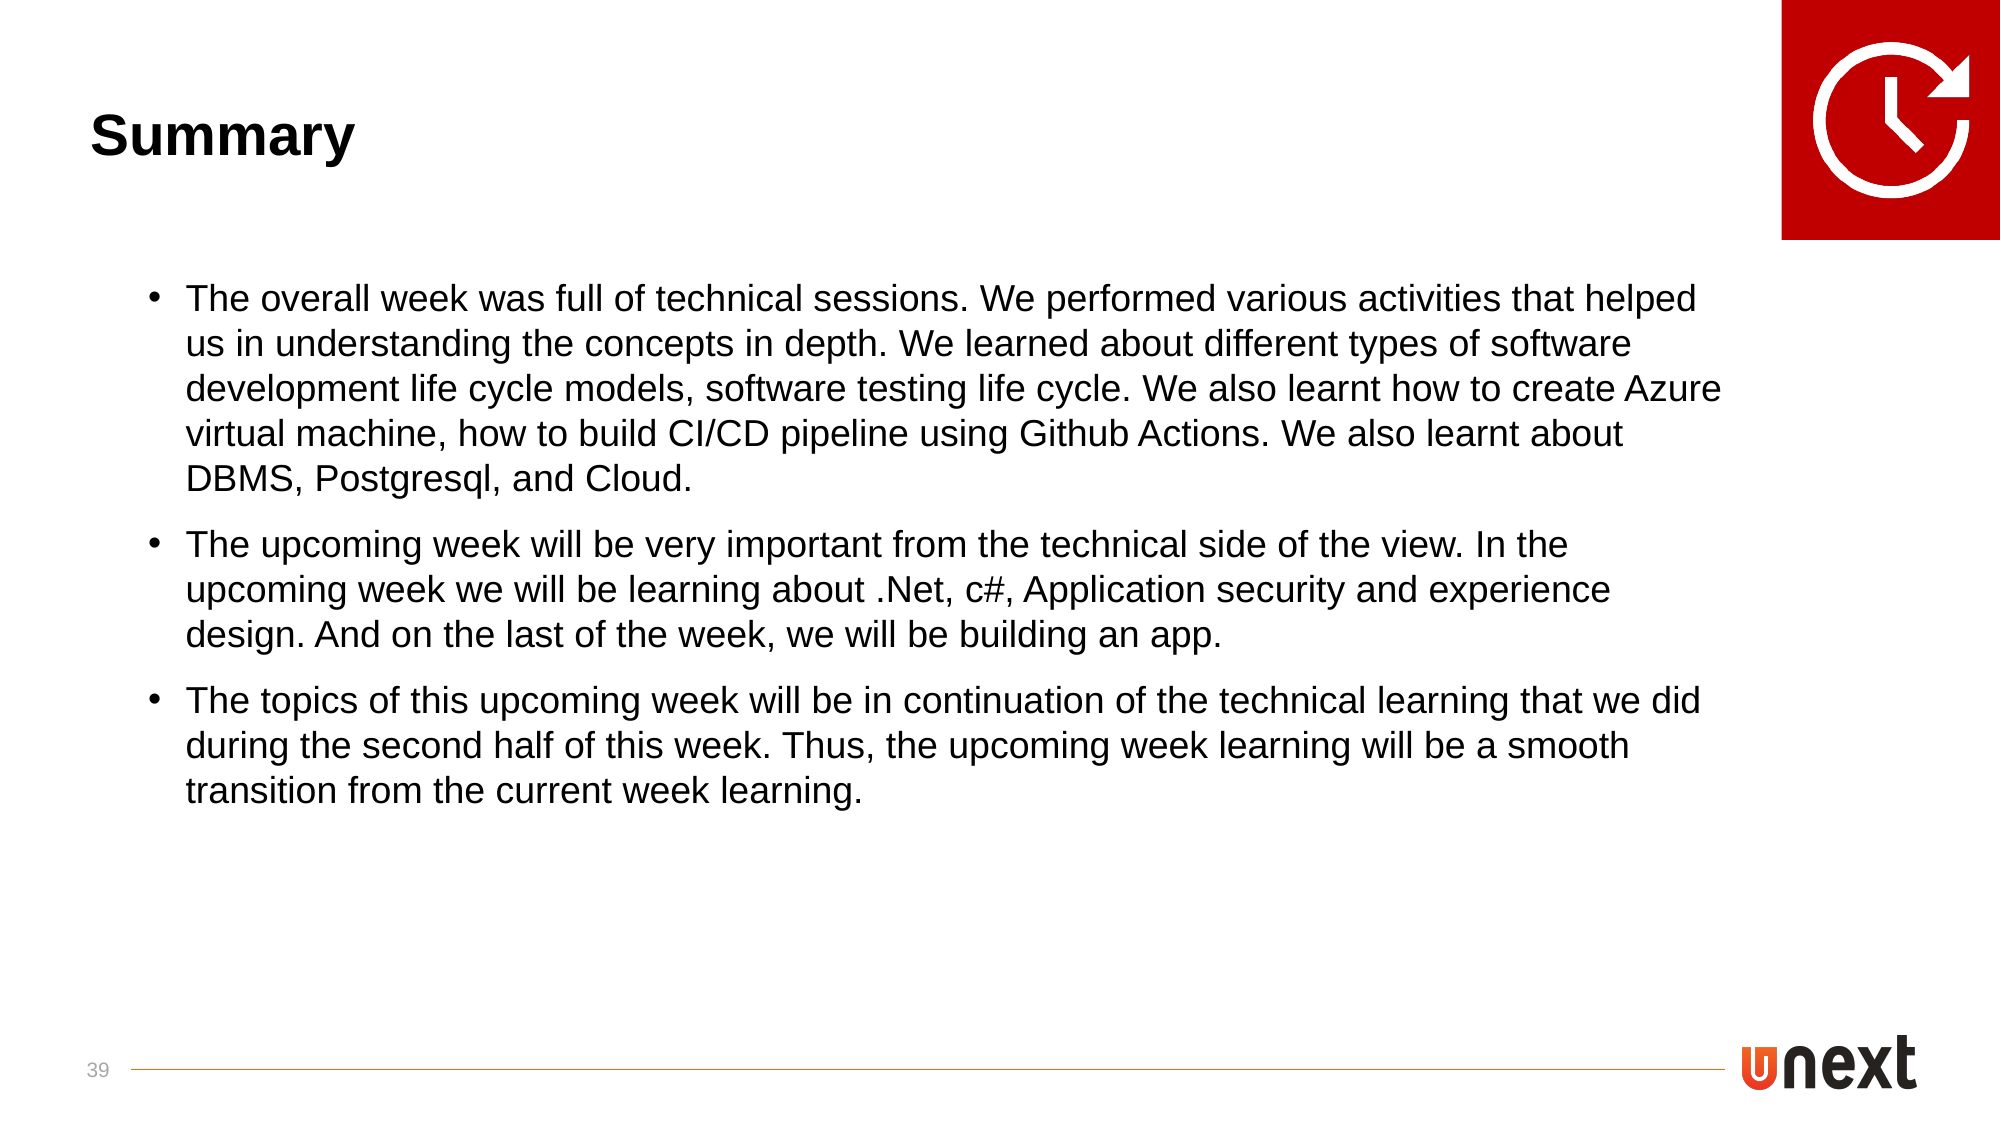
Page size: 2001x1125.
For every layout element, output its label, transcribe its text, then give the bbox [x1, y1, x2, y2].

title Summary [76, 78, 1791, 196]
slide_number 39 [48, 1047, 110, 1091]
text_box The overall week was full of technical sessions. We performed various activities that helped us in understanding the concepts in depth. We learned about different types of software development life cycle models, software testing life cycle. We also learnt how to create Azure virtual machine, how to build CI/CD pipeline using Github Actions. We also learnt about DBMS, Postgresql, and Cloud. The upcoming week will be very important from the technical side of the view. In the upcoming week we will be learning about .Net, c#, Application security and experience design. And on the last of the week, we will be building an app. The topics of this upcoming week will be in continuation of the technical learning that we did during the second half of this week. Thus, the upcoming week learning will be a smooth transition from the current week learning. [133, 266, 1742, 925]
picture [1791, 21, 1990, 219]
picture [1742, 1035, 1917, 1090]
text_box [1781, 0, 2000, 241]
